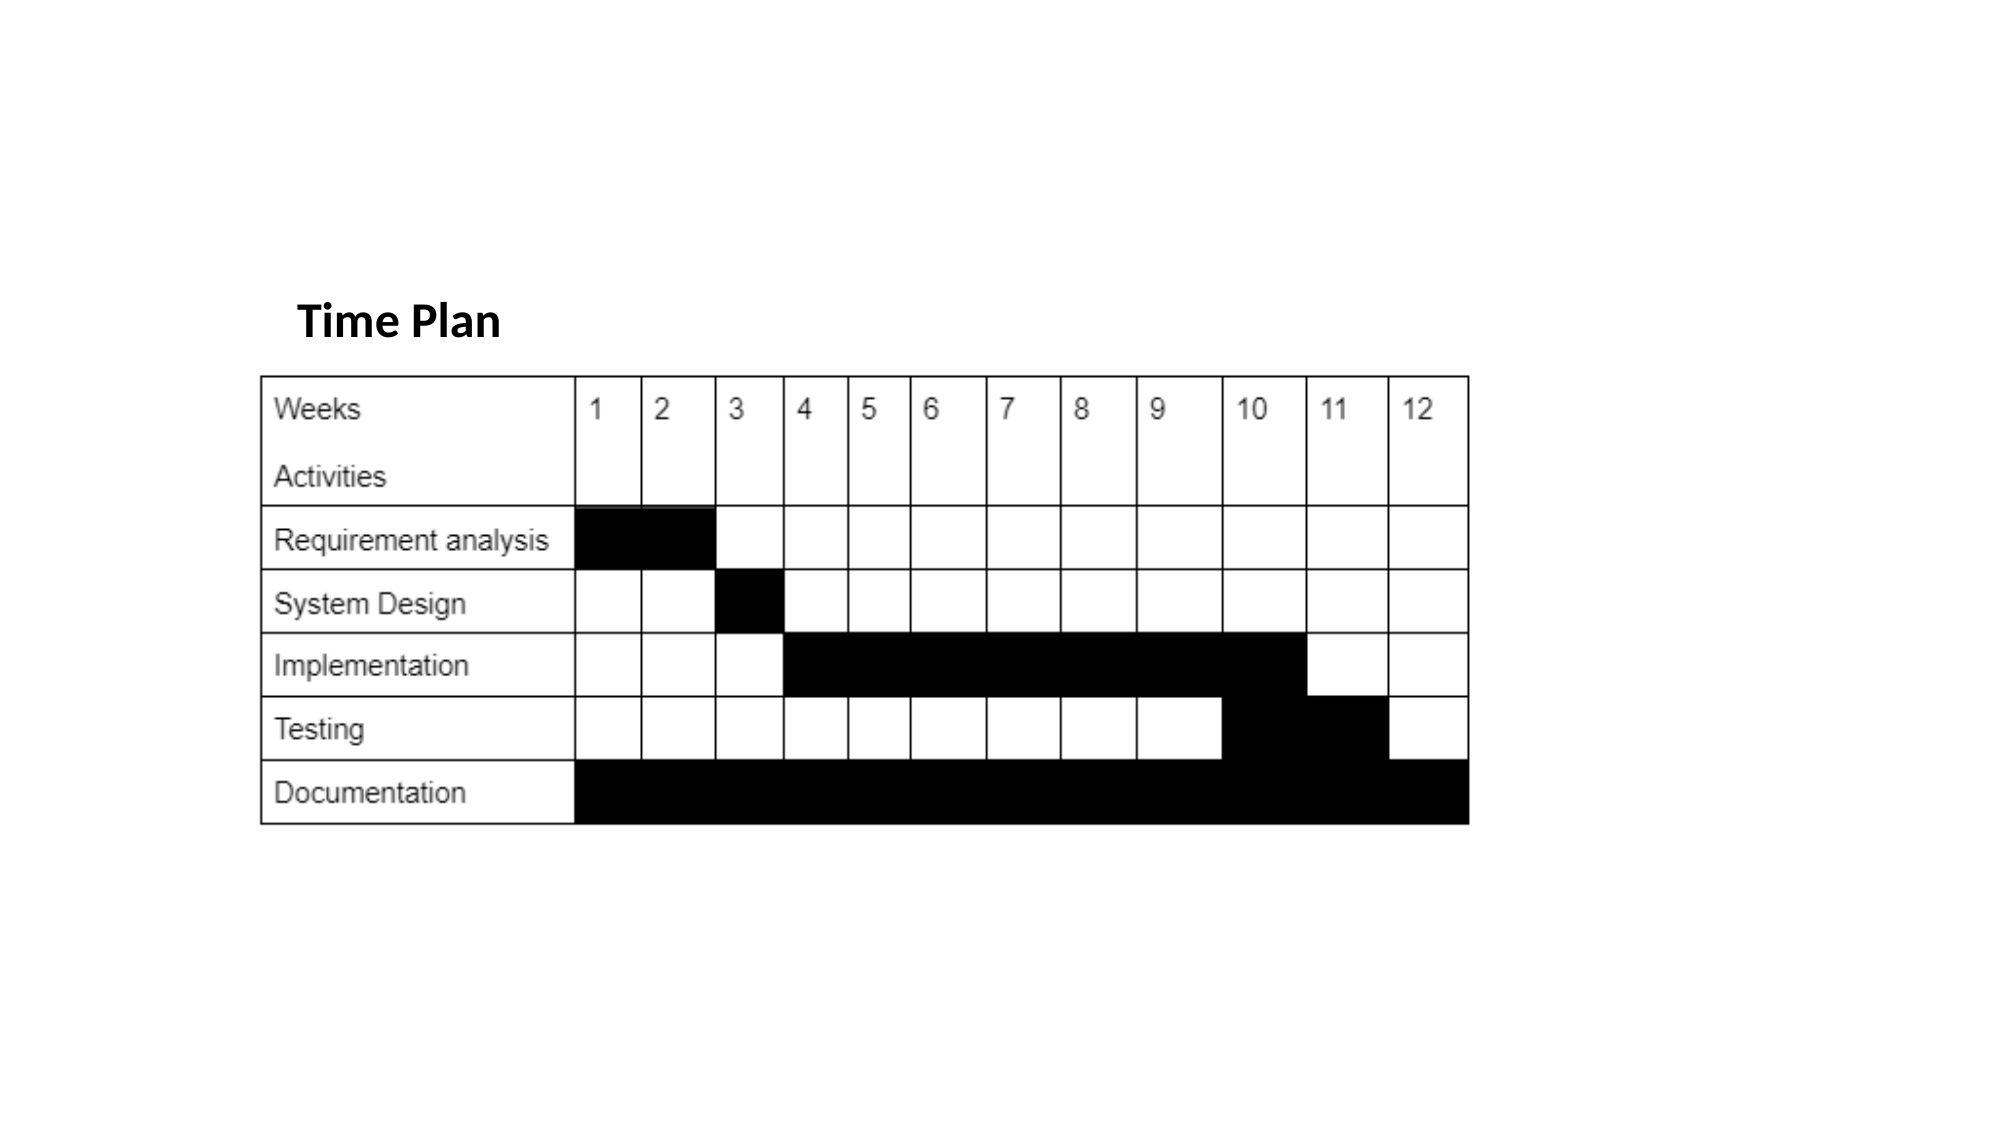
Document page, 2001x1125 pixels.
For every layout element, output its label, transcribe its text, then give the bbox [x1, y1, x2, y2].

text_box Time Plan [282, 279, 1231, 355]
picture [249, 366, 1503, 865]
